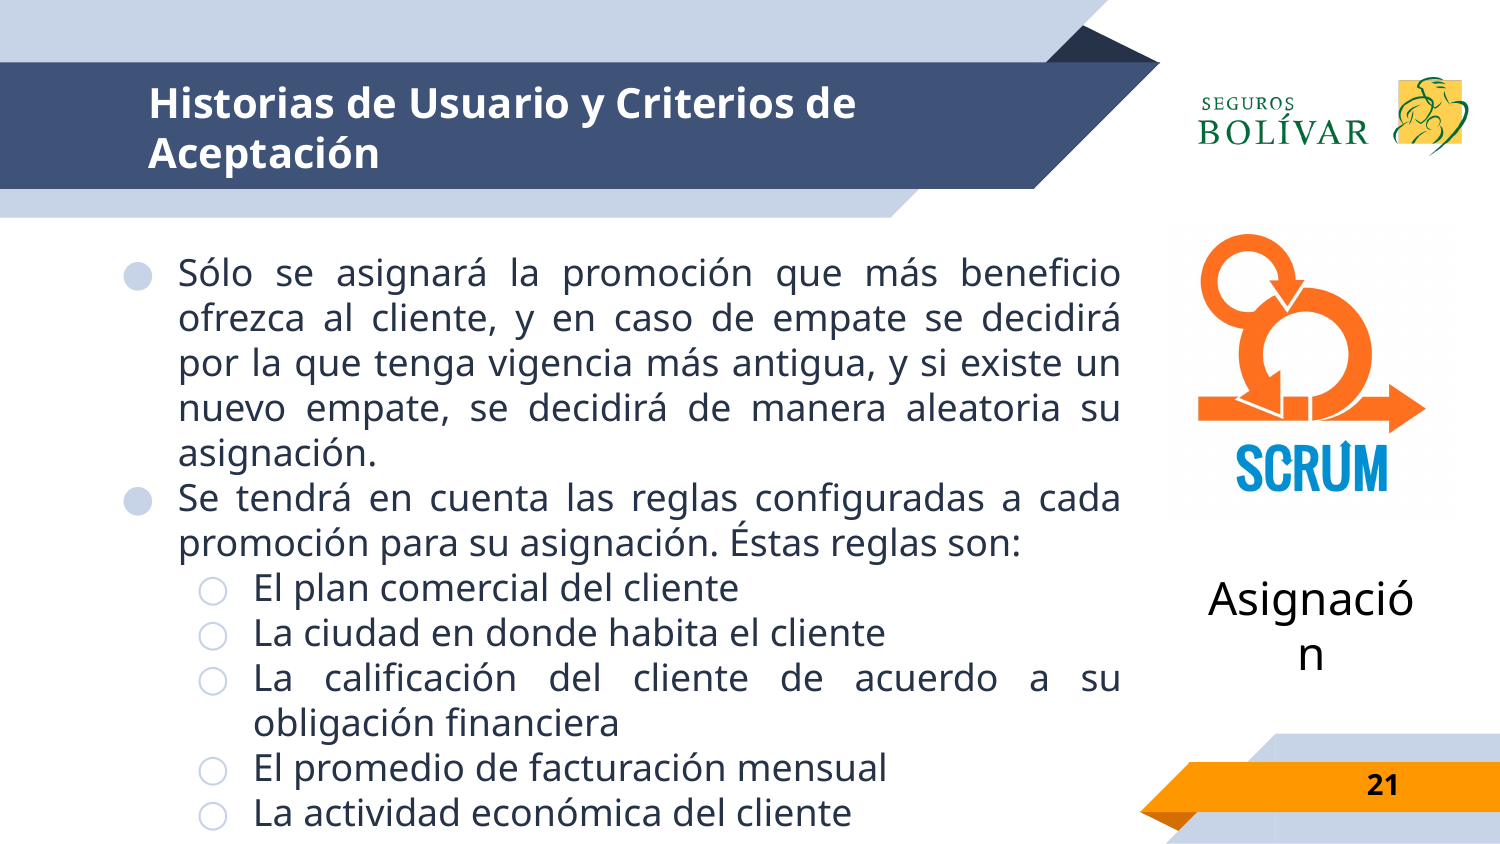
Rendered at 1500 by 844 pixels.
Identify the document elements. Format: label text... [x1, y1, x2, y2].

list Sólo se asignará la promoción que más beneficio ofrezca al cliente, y en caso de empate se decidirá por la que tenga vigencia más antigua, y si existe un nuevo empate, se decidirá de manera aleatoria su asignación. Se tendrá en cuenta las reglas configuradas a cada promoción para su asignación. Éstas reglas son: El plan comercial del cliente La ciudad en donde habita el cliente La calificación del cliente de acuerdo a su obligación financiera El promedio de facturación mensual La actividad económica del cliente [87, 234, 1138, 807]
text_box Asignación [1190, 554, 1434, 695]
text_box 21 [1338, 750, 1429, 816]
title Historias de Usuario y Criterios de Aceptación [133, 64, 997, 190]
picture [1192, 42, 1475, 191]
picture [1161, 222, 1462, 523]
